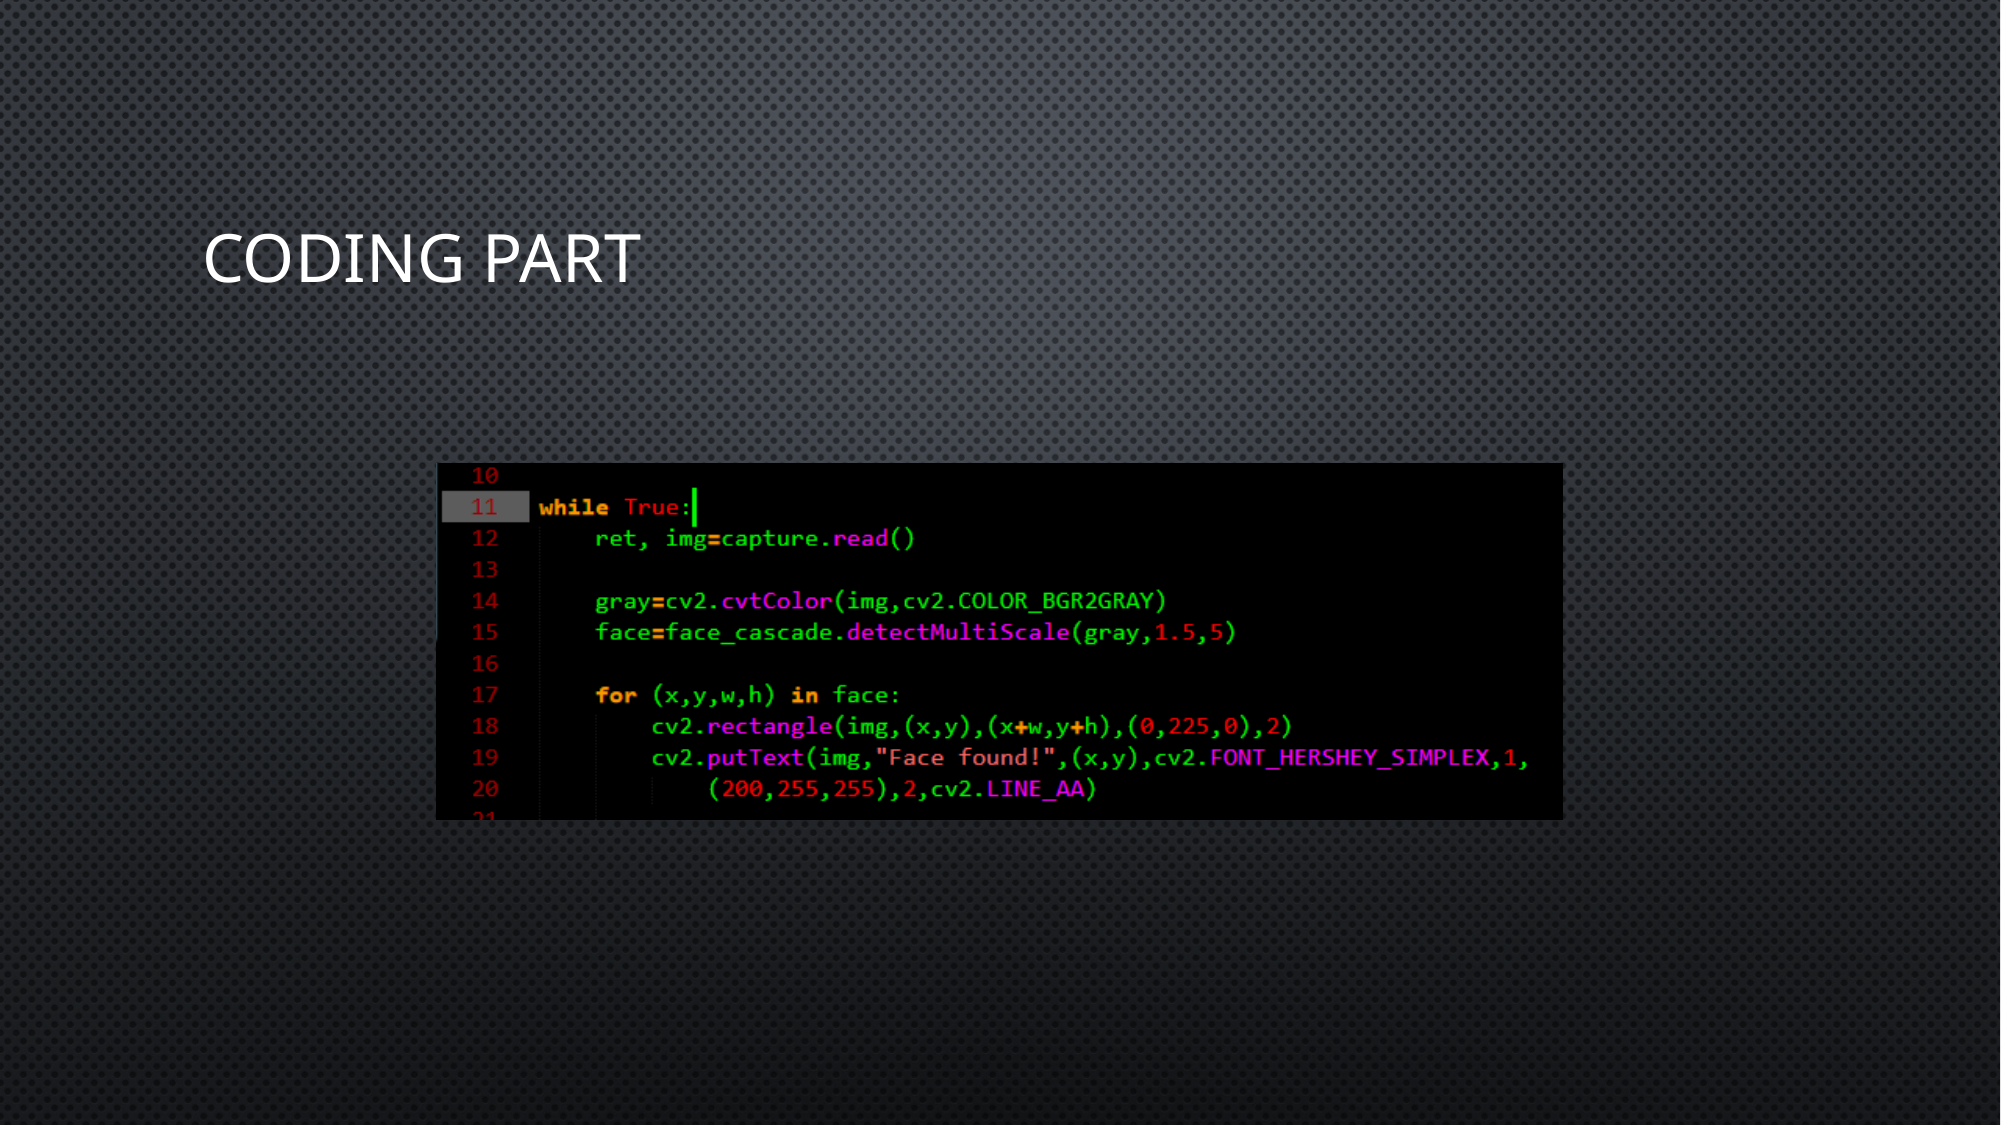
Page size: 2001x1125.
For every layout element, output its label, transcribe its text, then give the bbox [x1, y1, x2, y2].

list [436, 462, 1564, 820]
title Coding part [187, 99, 1813, 413]
